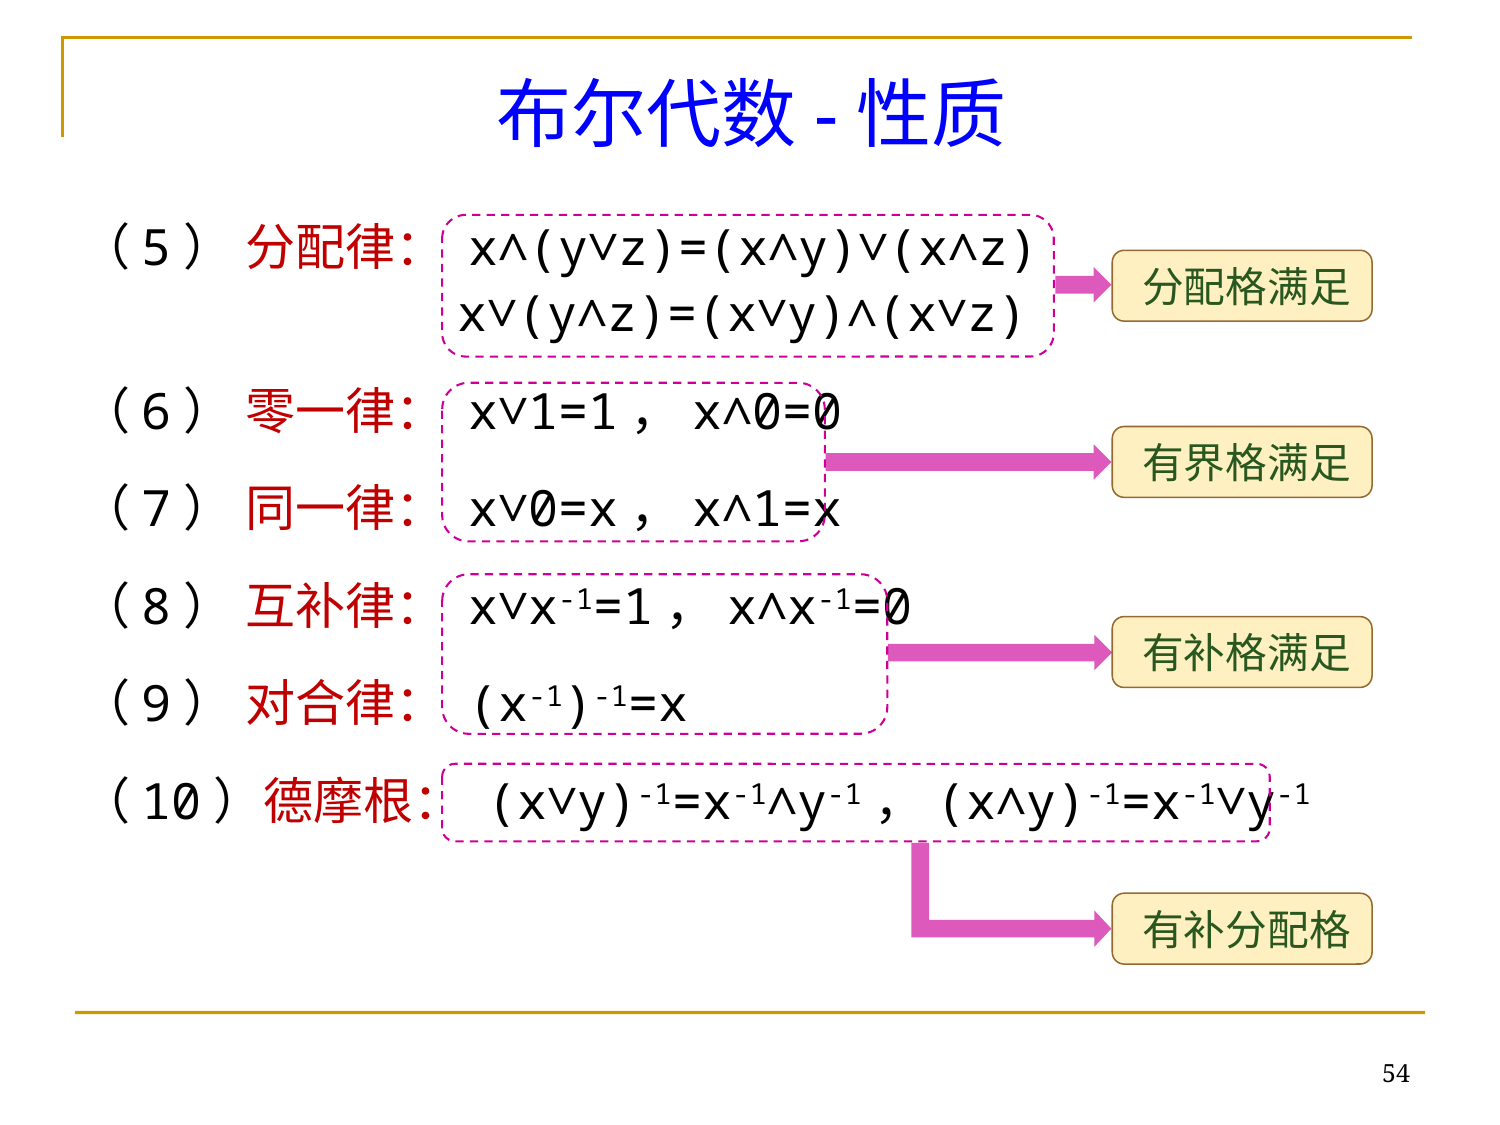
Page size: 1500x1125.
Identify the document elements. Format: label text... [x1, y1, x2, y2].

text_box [441, 573, 1373, 735]
slide_number 54 [1304, 1023, 1426, 1100]
list （5） 分配律： x∧(y∨z)=(x∧y)∨(x∧z) x∨(y∧z)=(x∨y)∧(x∨z) （6） 零一律： x∨1=1，x∧0=0 （7） 同一律： x∨0=x，x∧1=x （8） 互补律： x∨x-1=1，x∧x-1=0 （9） 对合律： (x-1)-1=x （10）德摩根： (x∨y)-1=x-1∧y-1，(x∧y)-1=x-1∨y-1 [64, 207, 1367, 929]
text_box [441, 214, 1373, 357]
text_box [441, 763, 1373, 965]
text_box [441, 382, 1373, 542]
title 布尔代数-性质 [76, 58, 1428, 173]
